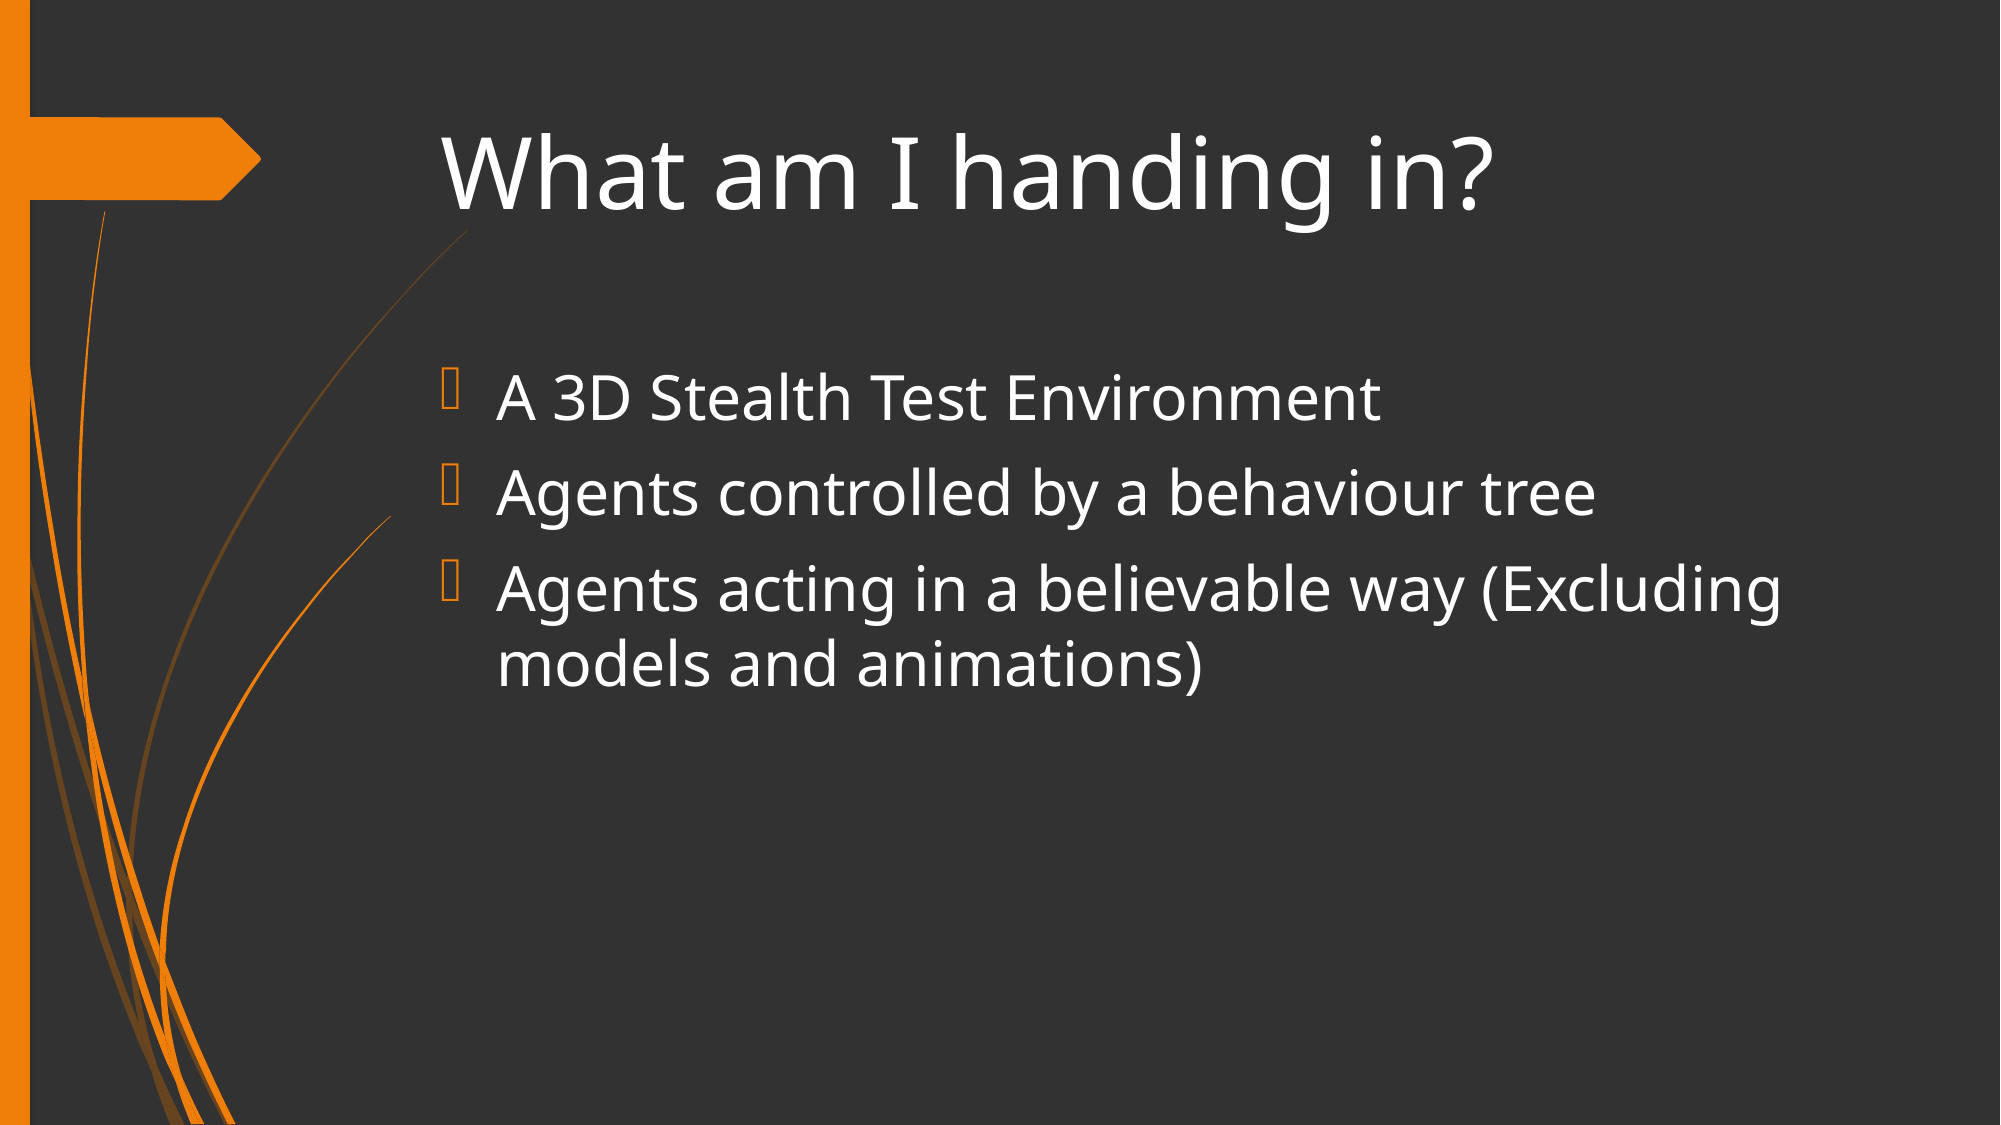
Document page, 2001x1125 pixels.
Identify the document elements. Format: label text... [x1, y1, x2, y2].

list A 3D Stealth Test Environment Agents controlled by a behaviour tree Agents acting in a believable way (Excluding models and animations) [424, 350, 1888, 970]
title What am I handing in? [425, 102, 1888, 313]
